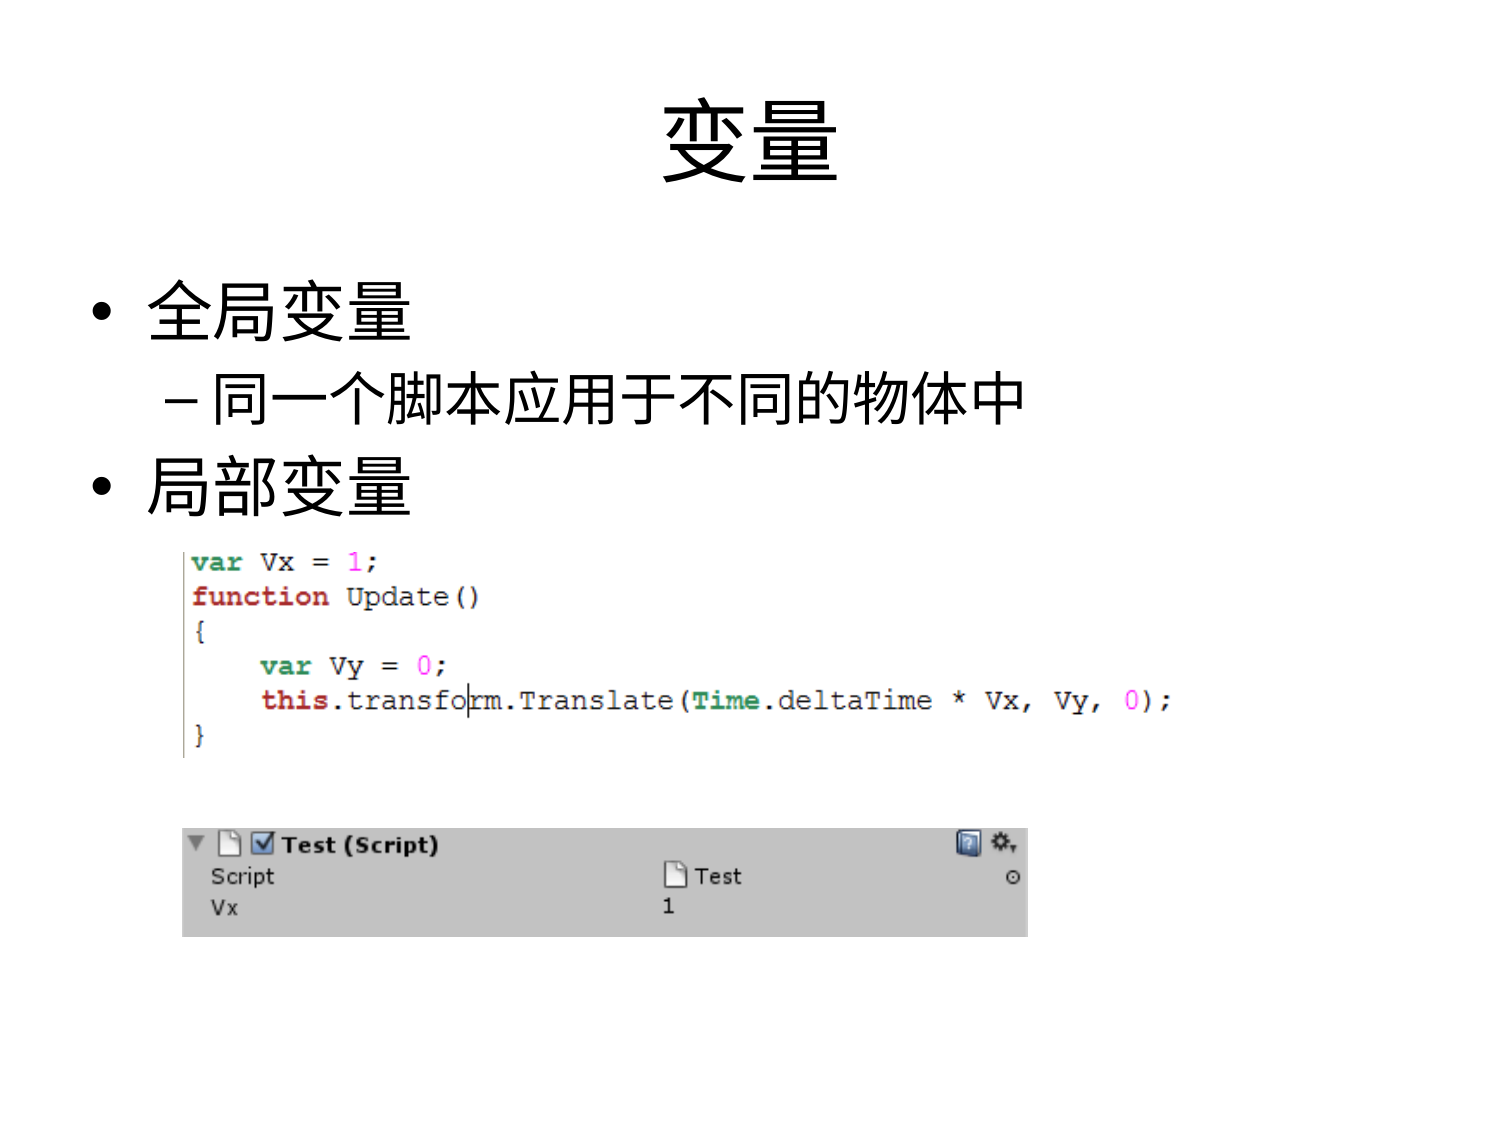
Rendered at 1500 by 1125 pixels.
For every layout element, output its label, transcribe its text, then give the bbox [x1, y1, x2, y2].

picture [182, 552, 1177, 758]
title 变量 [75, 45, 1425, 233]
list 全局变量 同一个脚本应用于不同的物体中 局部变量 [75, 262, 1425, 1005]
picture [181, 828, 1028, 937]
